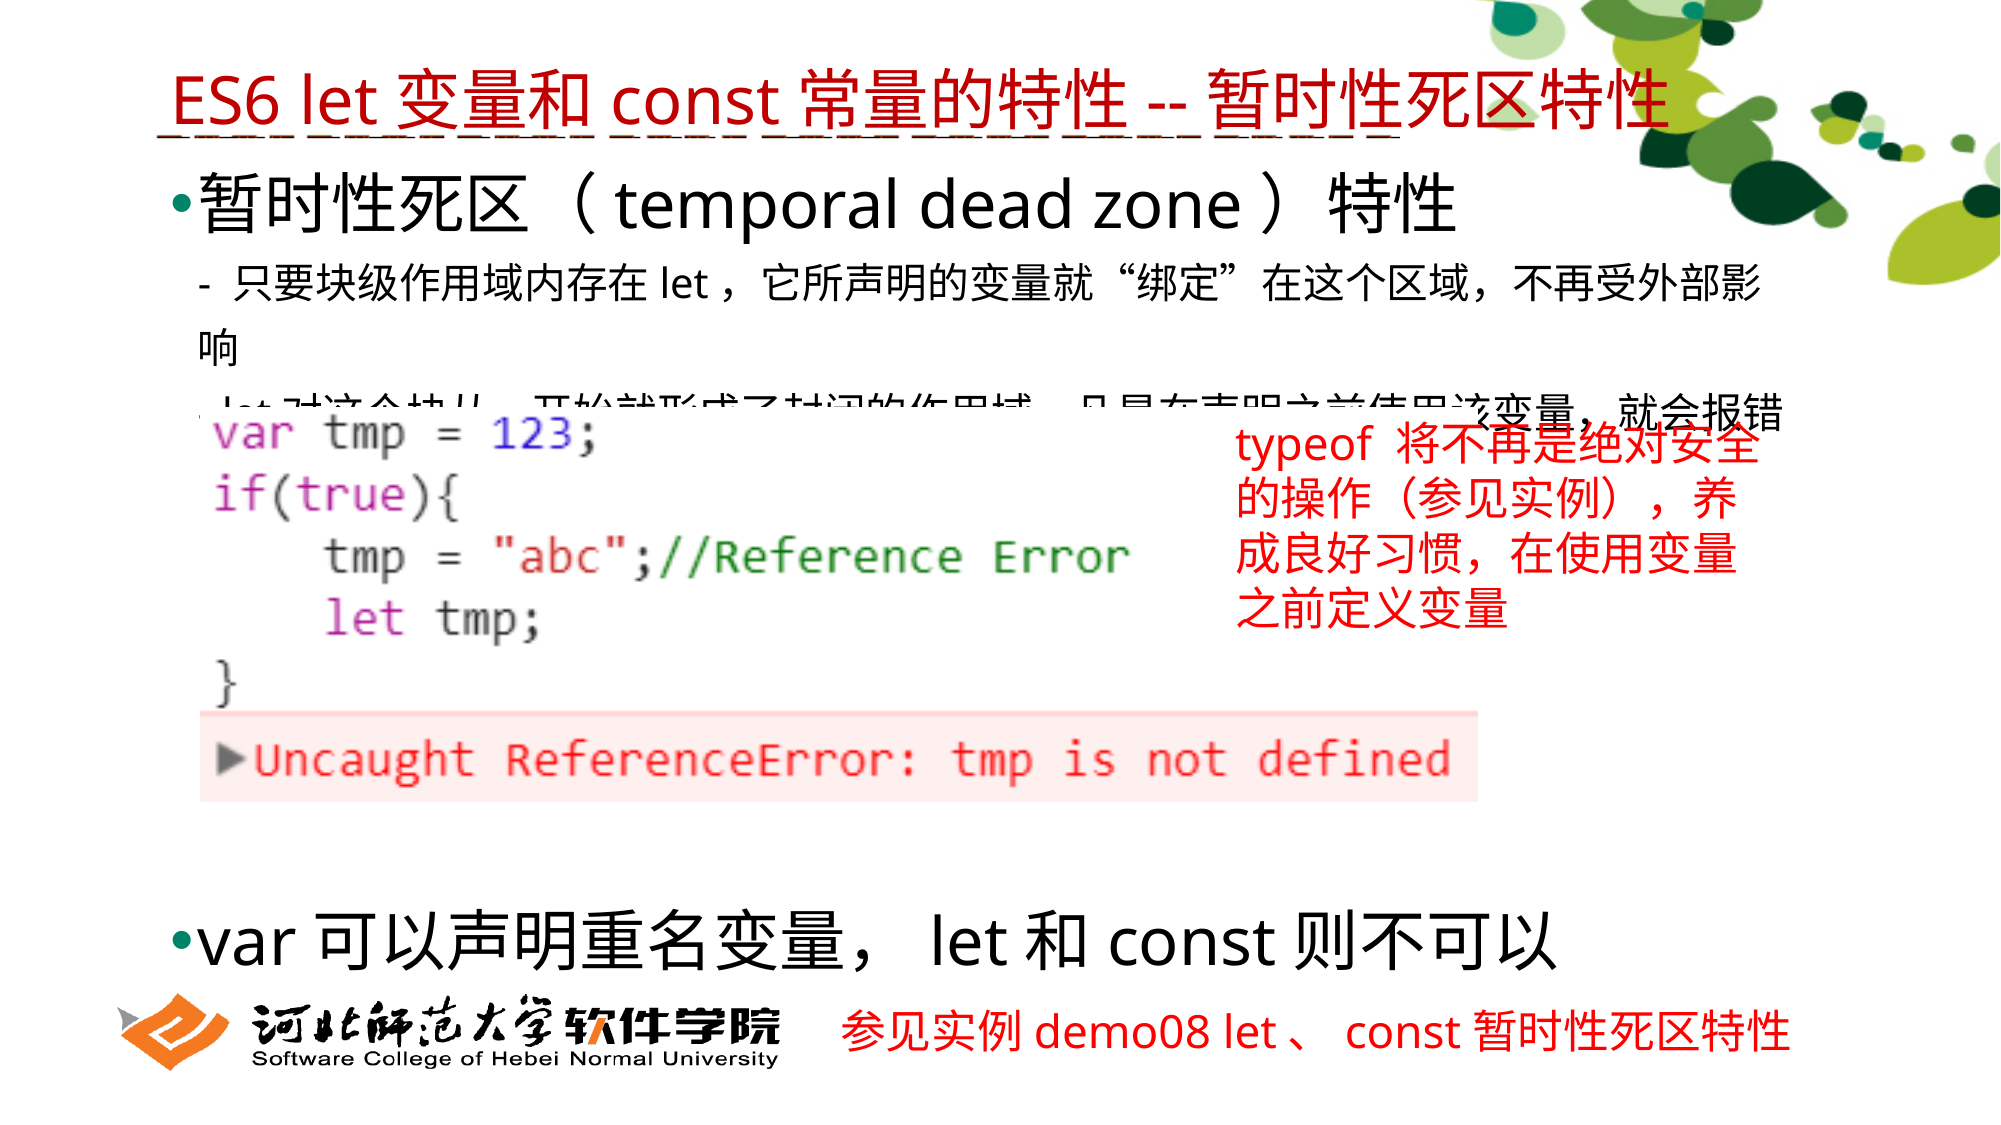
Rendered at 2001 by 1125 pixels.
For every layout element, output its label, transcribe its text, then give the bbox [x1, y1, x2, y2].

list ES6 let变量和const常量的特性--暂时性死区特性 [155, 50, 1745, 131]
text_box typeof 将不再是绝对安全的操作（参见实例），养成良好习惯，在使用变量之前定义变量 [1480, 407, 1783, 642]
list 暂时性死区（temporal dead zone）特性 - 只要块级作用域内存在let，它所声明的变量就“绑定”在这个区域，不再受外部影响 - let对这个块从一开始就形成了封闭的作用域，凡是在声明之前使用该变量，就会报错 var可以声明重名变量，let和const则不可以 [155, 130, 1806, 970]
text_box 参见实例demo08 let、const暂时性死区特性 [825, 995, 1965, 1065]
picture [0, 0, 2001, 1125]
